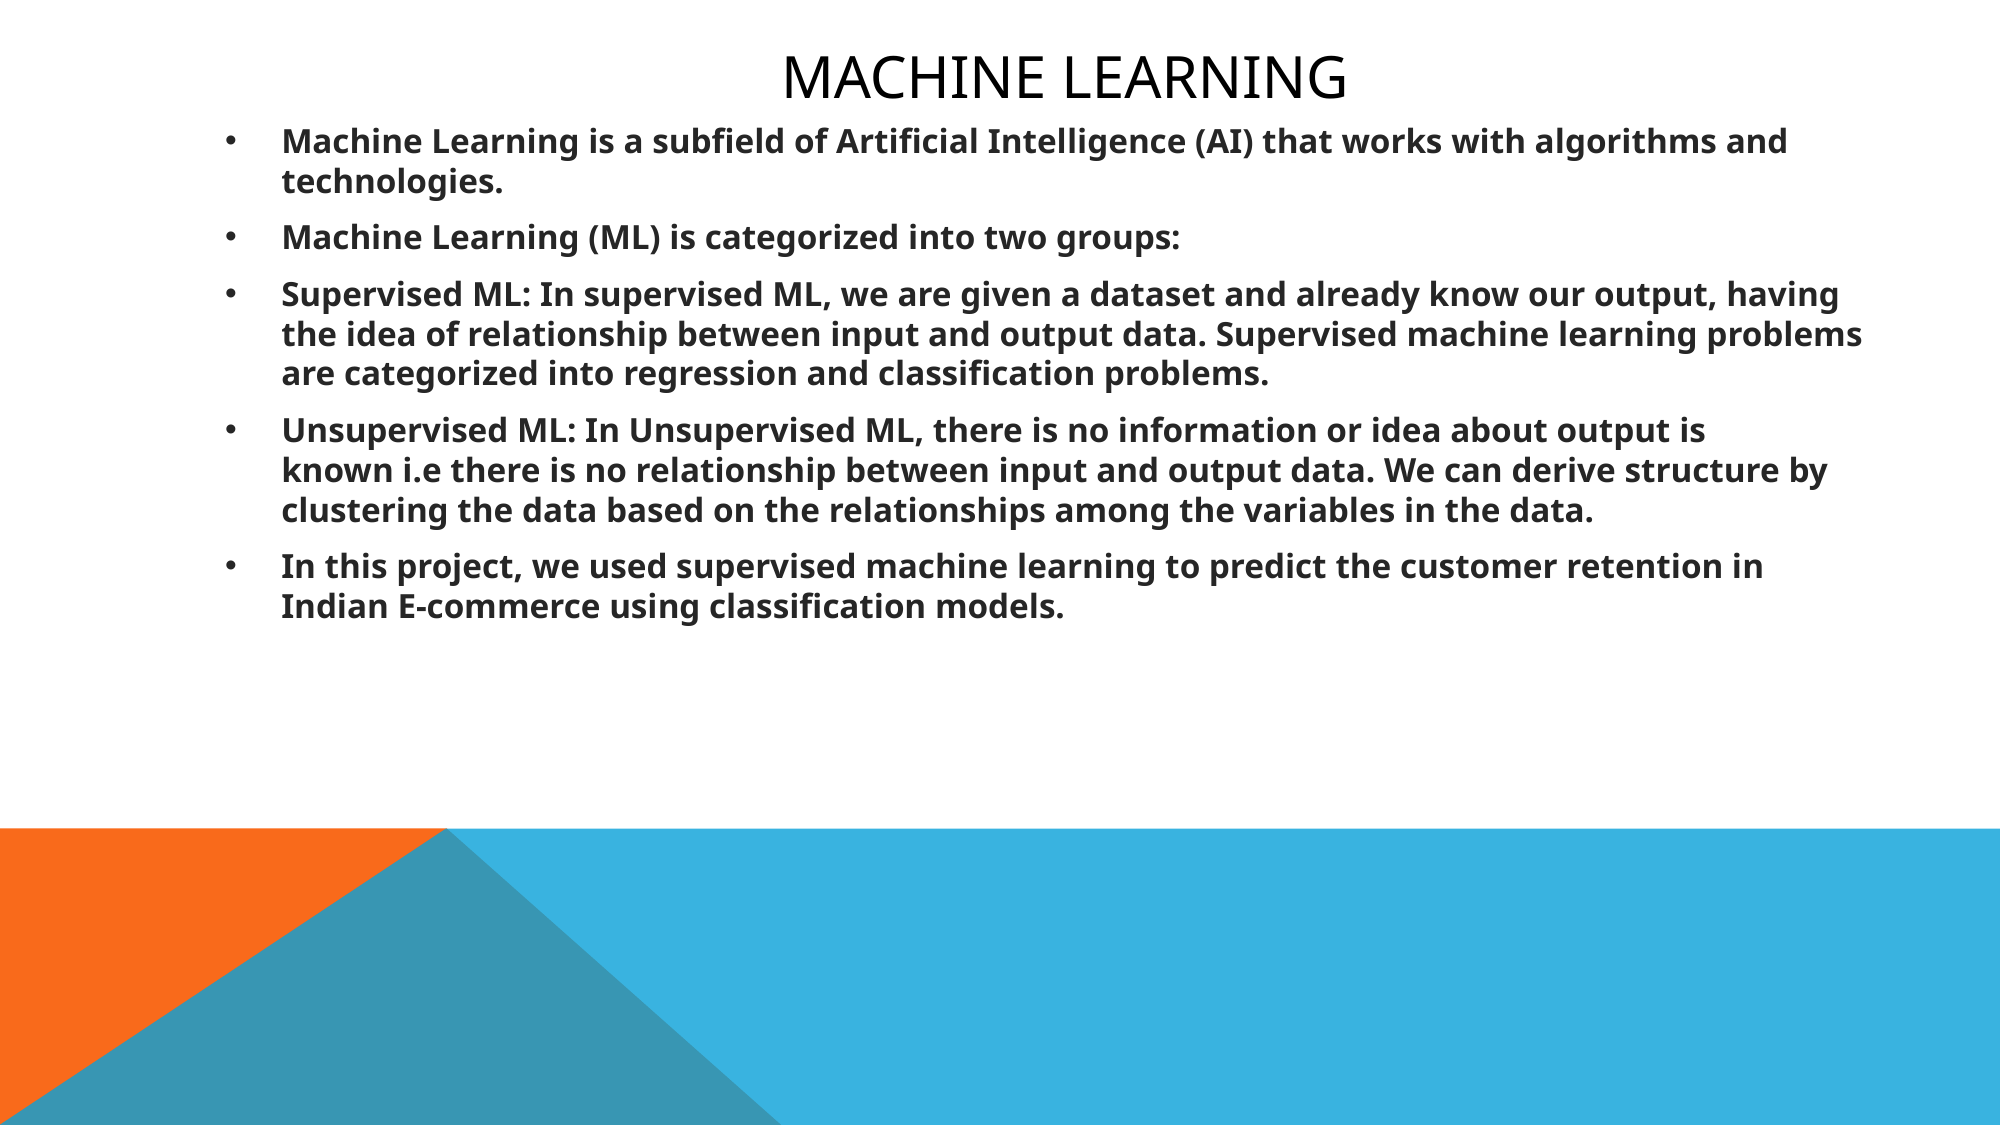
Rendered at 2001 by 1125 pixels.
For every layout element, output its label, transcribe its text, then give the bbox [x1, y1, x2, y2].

list Machine Learning is a subfield of Artificial Intelligence (AI) that works with algorithms and technologies.​ Machine Learning (ML) is categorized into two groups:​ Supervised ML: In supervised ML, we are given a dataset and already know our output, having the idea of relationship between input and output data. Supervised machine learning problems are categorized into regression and classification problems.​ Unsupervised ML: In Unsupervised ML, there is no information or idea about output is known i.e there is no relationship between input and output data. We can derive structure by clustering the data based on the relationships among the variables in the data.​ In this project, we used supervised machine learning to predict the customer retention in Indian E-commerce using classification models.​ [225, 119, 1905, 1040]
title Machine Learning [225, 10, 1905, 119]
